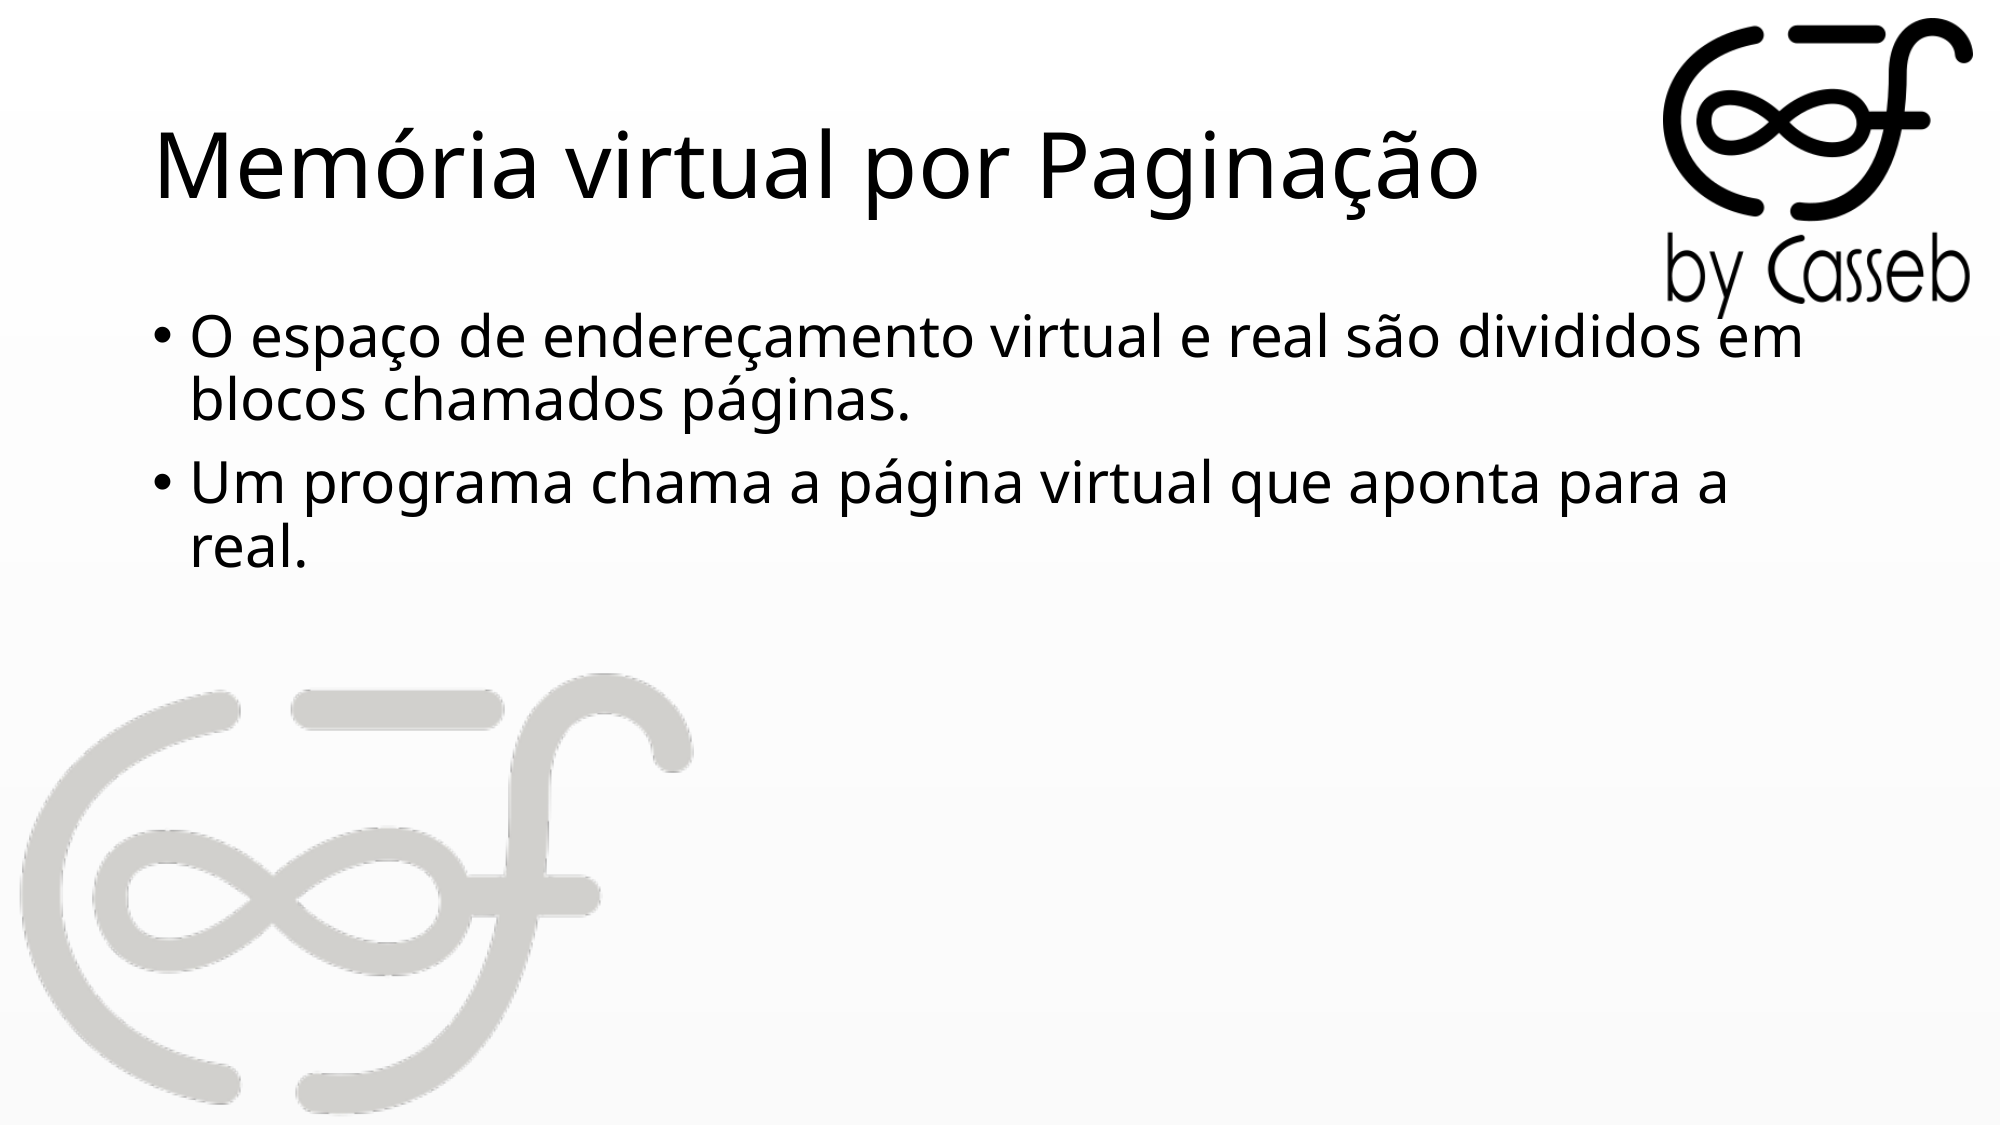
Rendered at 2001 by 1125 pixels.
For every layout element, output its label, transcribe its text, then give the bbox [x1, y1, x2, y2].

list O espaço de endereçamento virtual e real são divididos em blocos chamados páginas. Um programa chama a página virtual que aponta para a real. [137, 299, 1863, 1014]
picture [1663, 18, 1973, 319]
title Memória virtual por Paginação [137, 59, 1863, 278]
picture [0, 539, 715, 1125]
